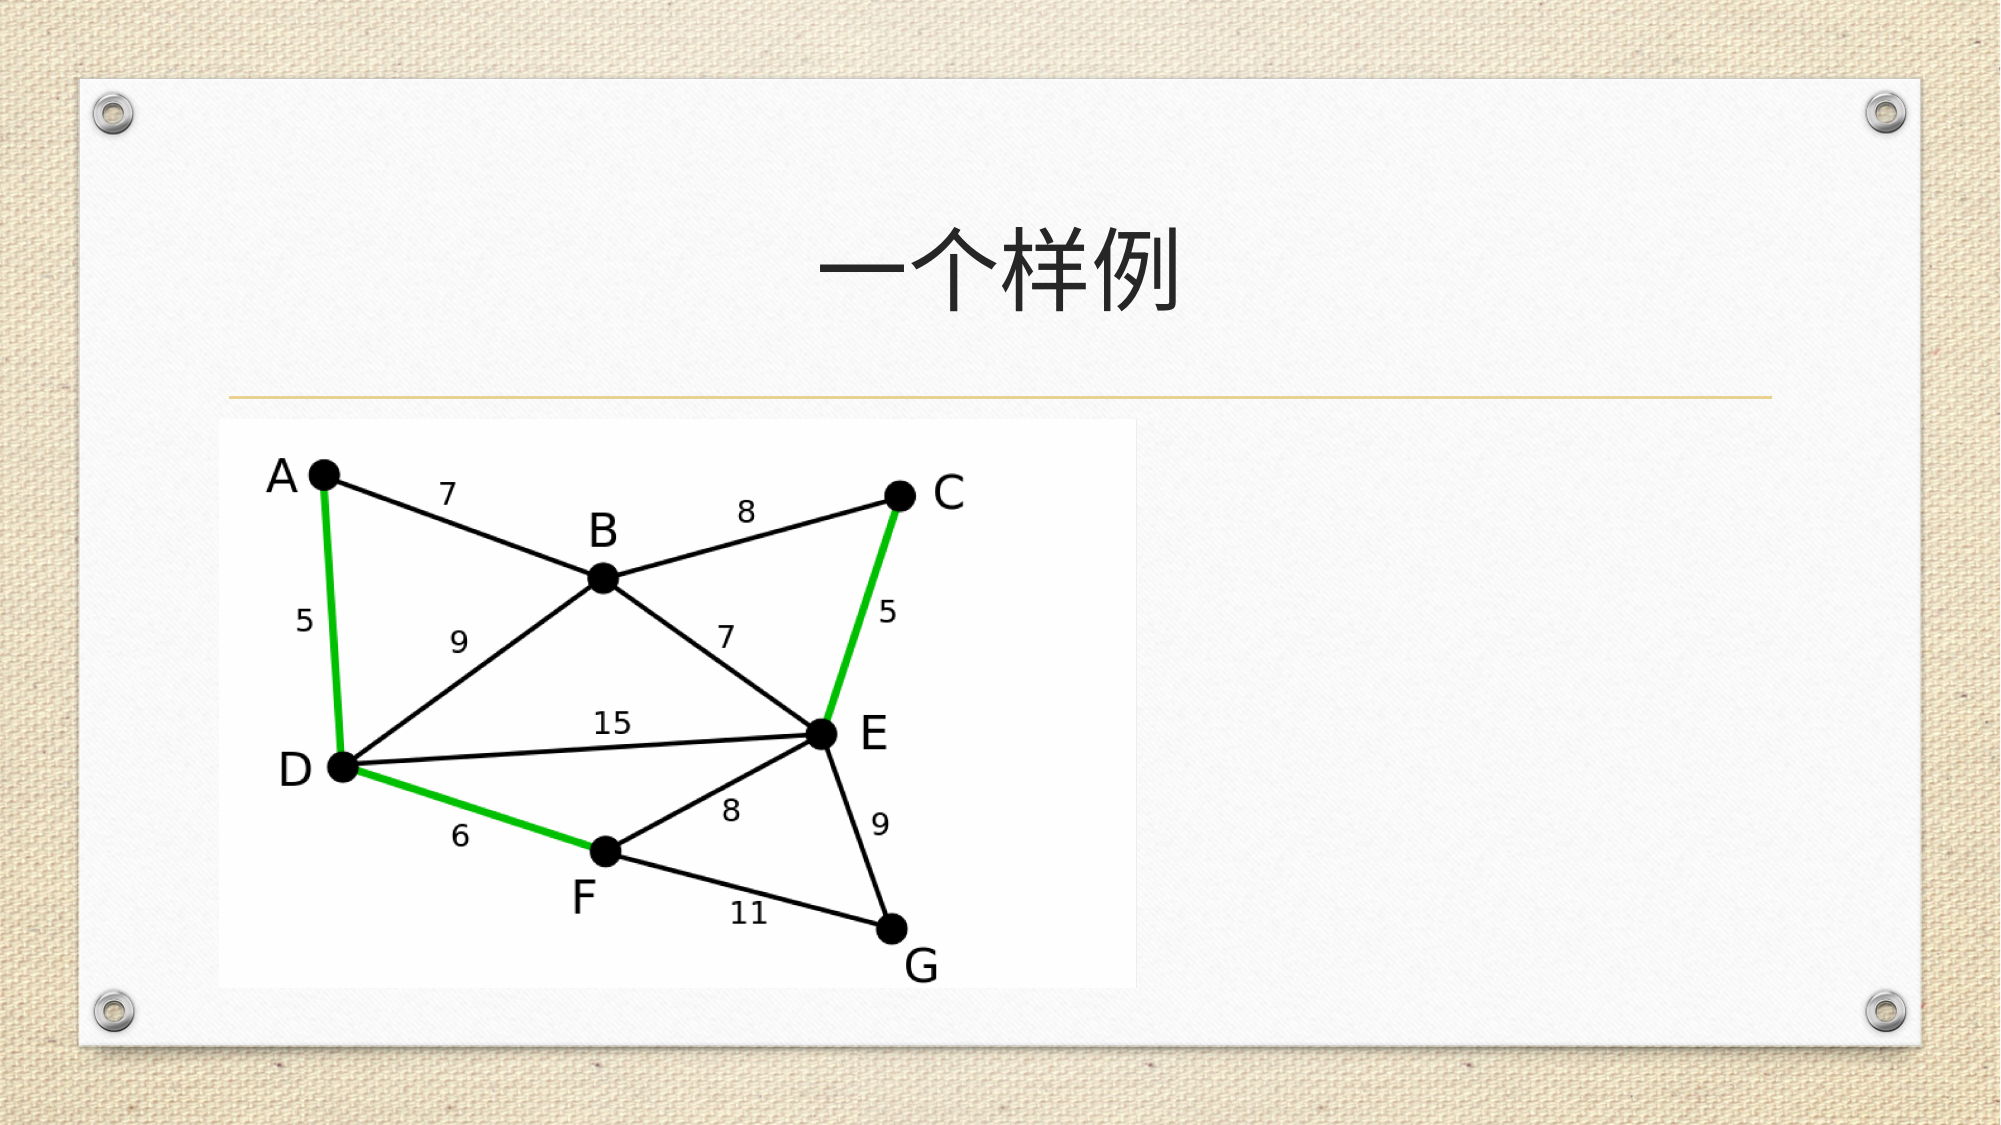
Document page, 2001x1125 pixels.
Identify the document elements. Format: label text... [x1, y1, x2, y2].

title 一个样例 [212, 161, 1788, 375]
picture [0, 0, 2001, 1125]
